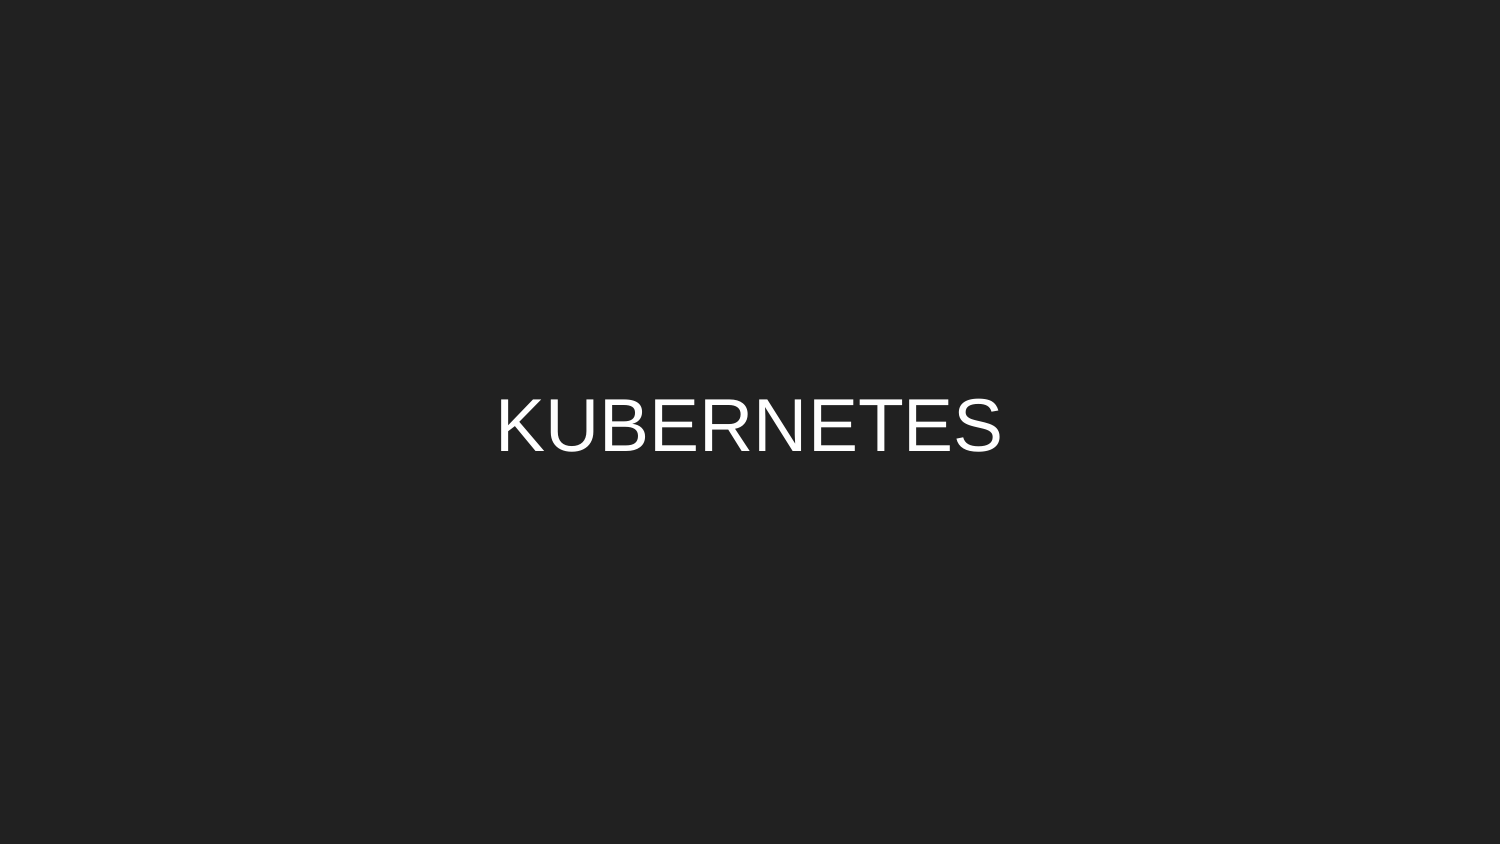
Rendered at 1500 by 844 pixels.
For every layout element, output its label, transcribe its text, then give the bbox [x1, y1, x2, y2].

title KUBERNETES [51, 352, 1449, 491]
